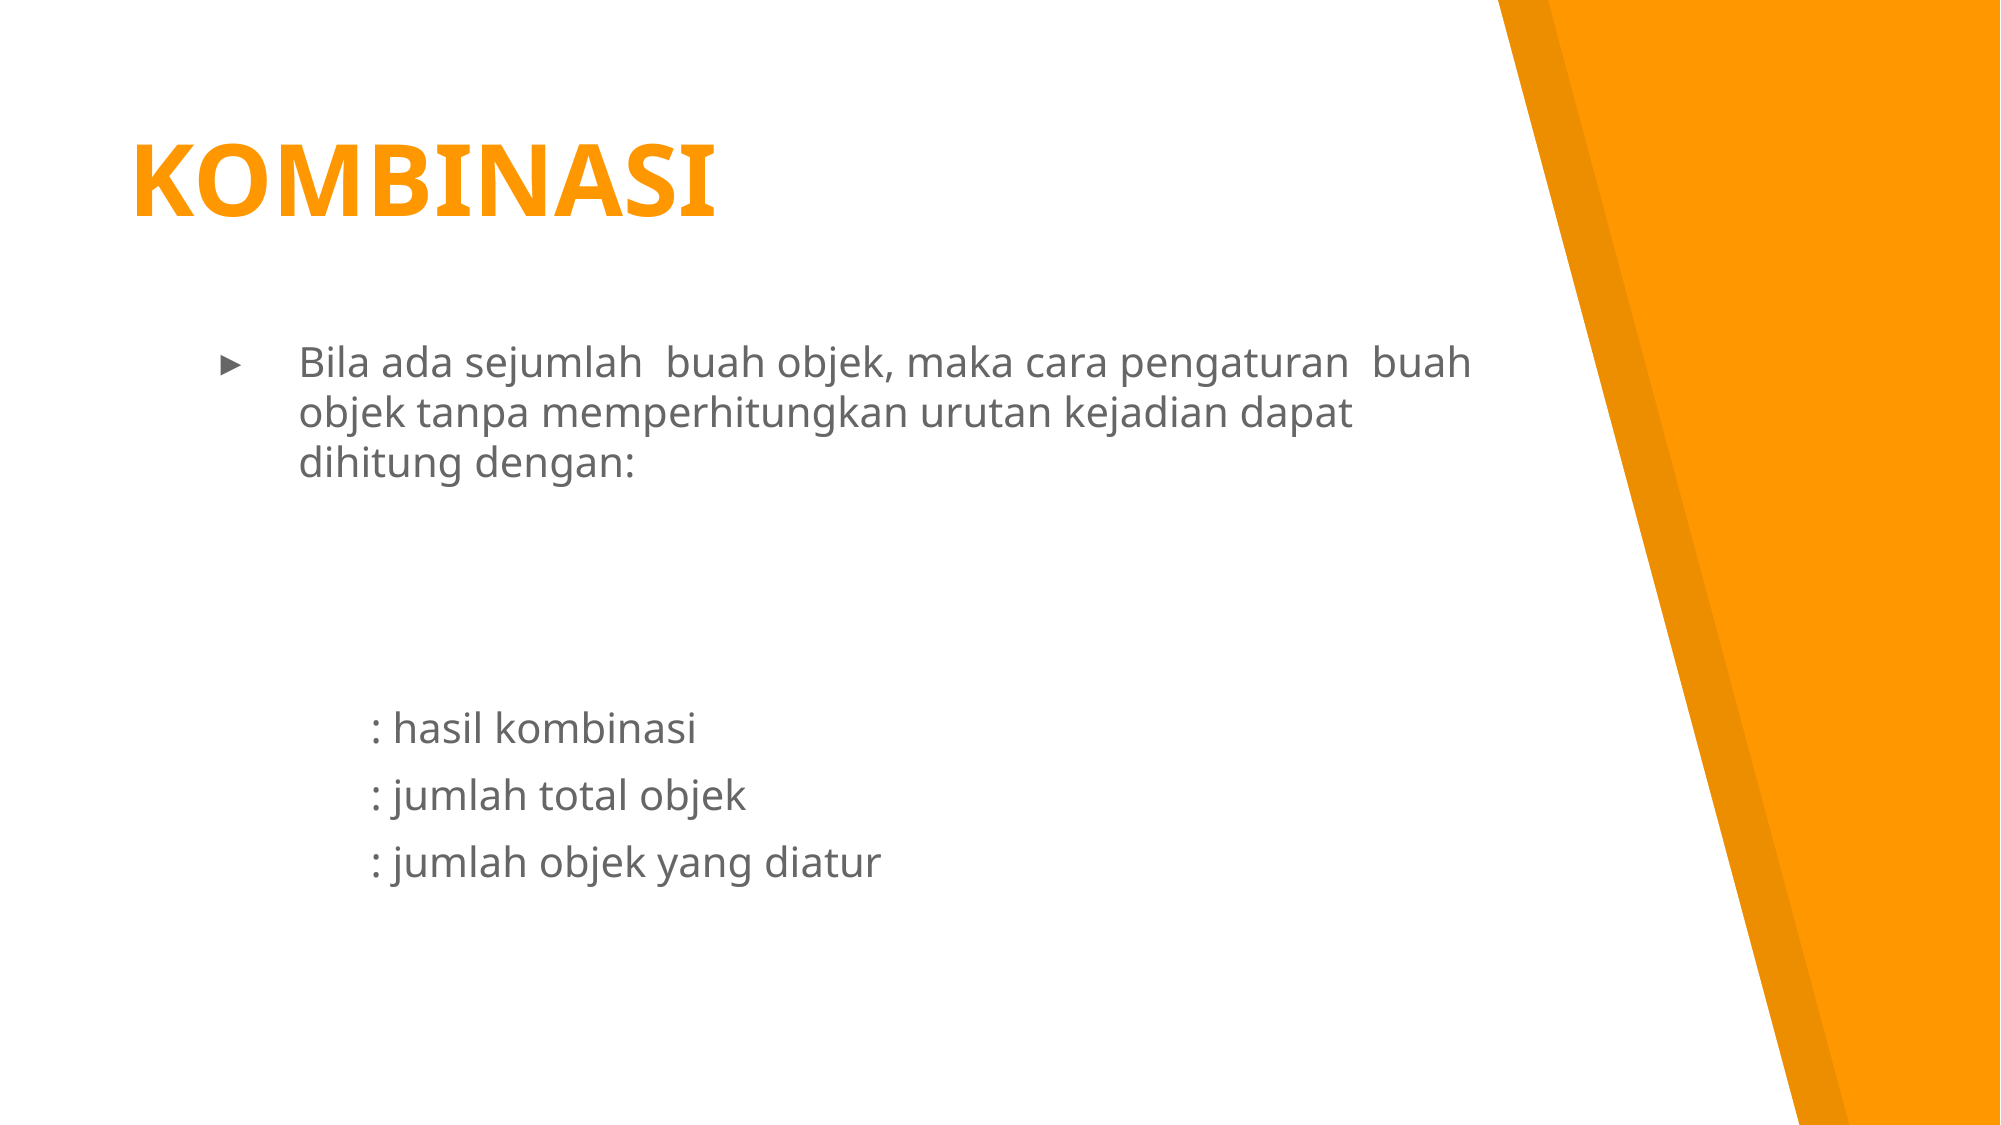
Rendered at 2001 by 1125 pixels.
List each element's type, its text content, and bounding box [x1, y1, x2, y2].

title KOMBINASI [113, 145, 1279, 252]
